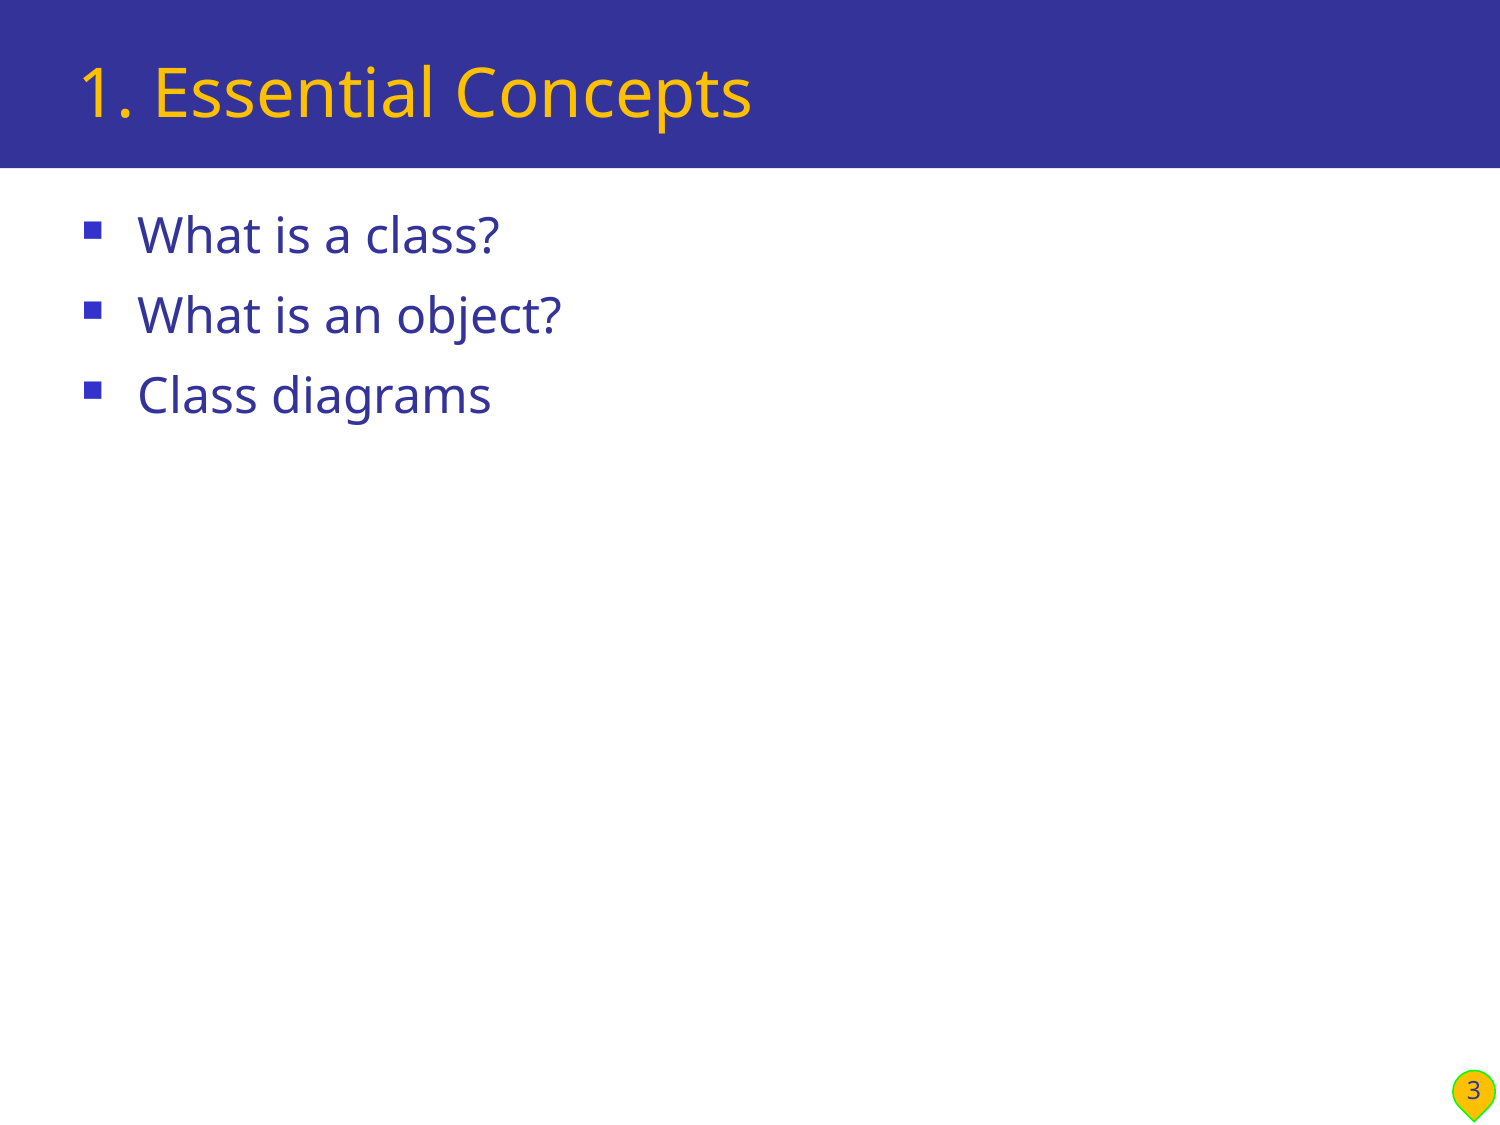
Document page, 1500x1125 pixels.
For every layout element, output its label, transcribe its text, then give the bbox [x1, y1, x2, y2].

list What is a class? What is an object? Class diagrams [66, 196, 1460, 1007]
footer 3 [1431, 1040, 1500, 1117]
title 1. Essential Concepts [61, 24, 1465, 139]
